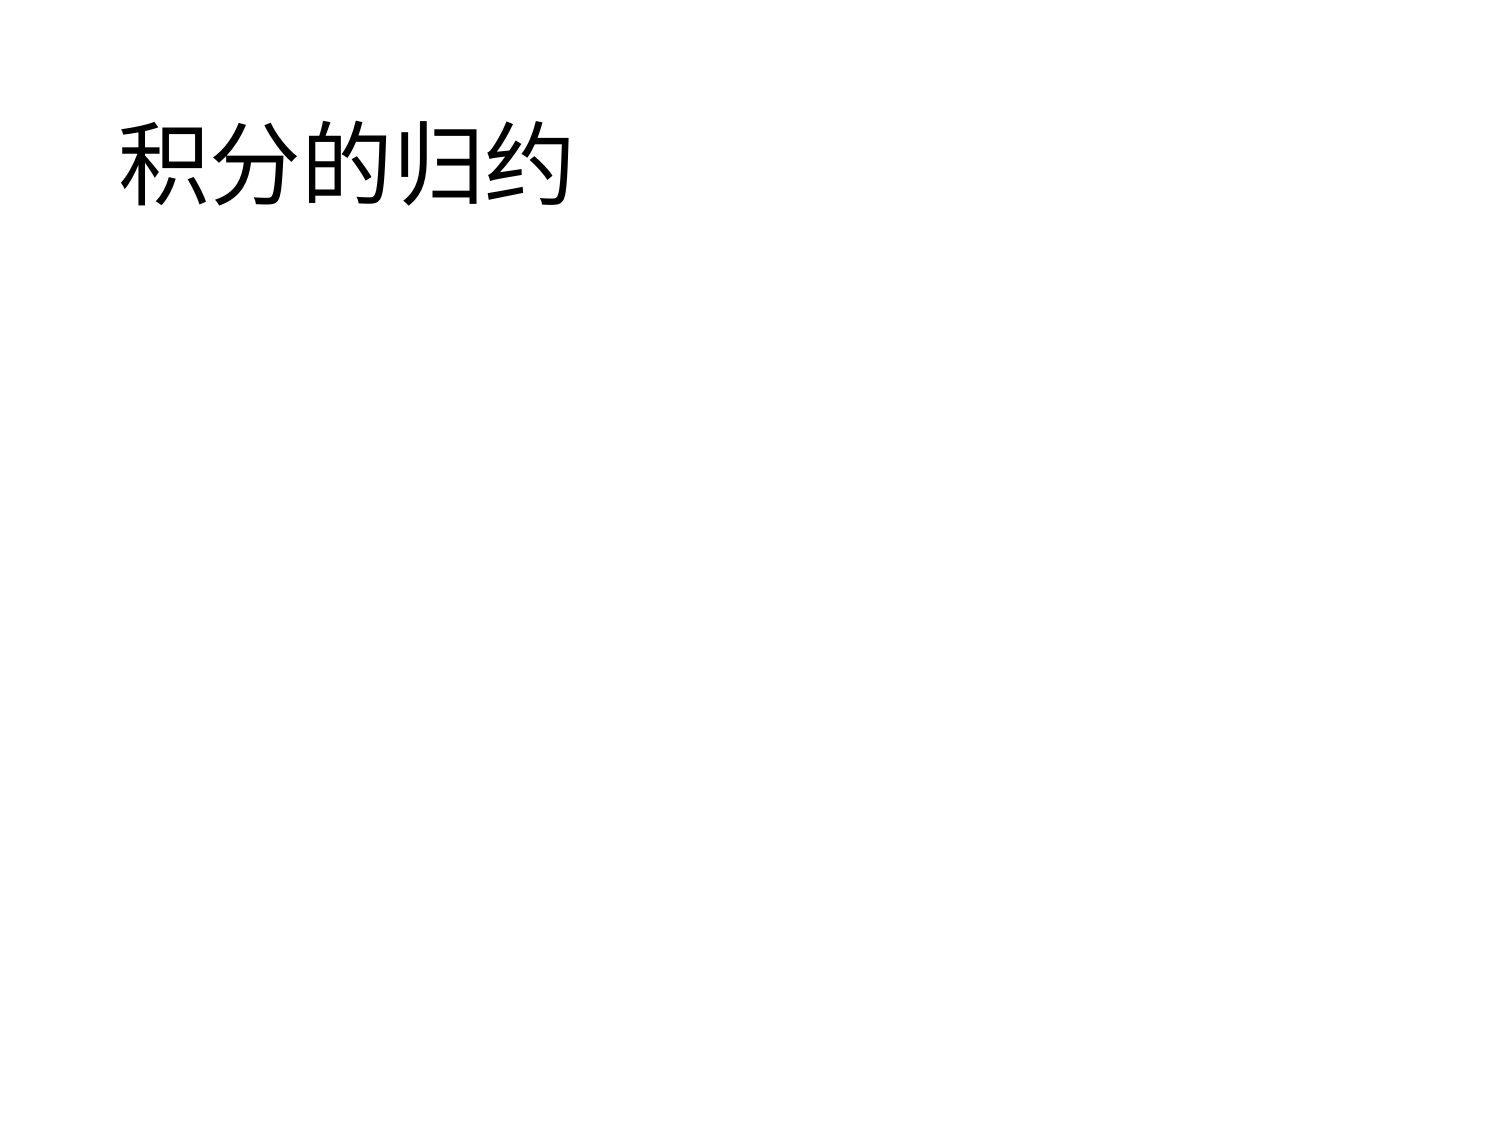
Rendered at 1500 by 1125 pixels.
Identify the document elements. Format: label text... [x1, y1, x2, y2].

title 积分的归约 [103, 59, 1397, 278]
